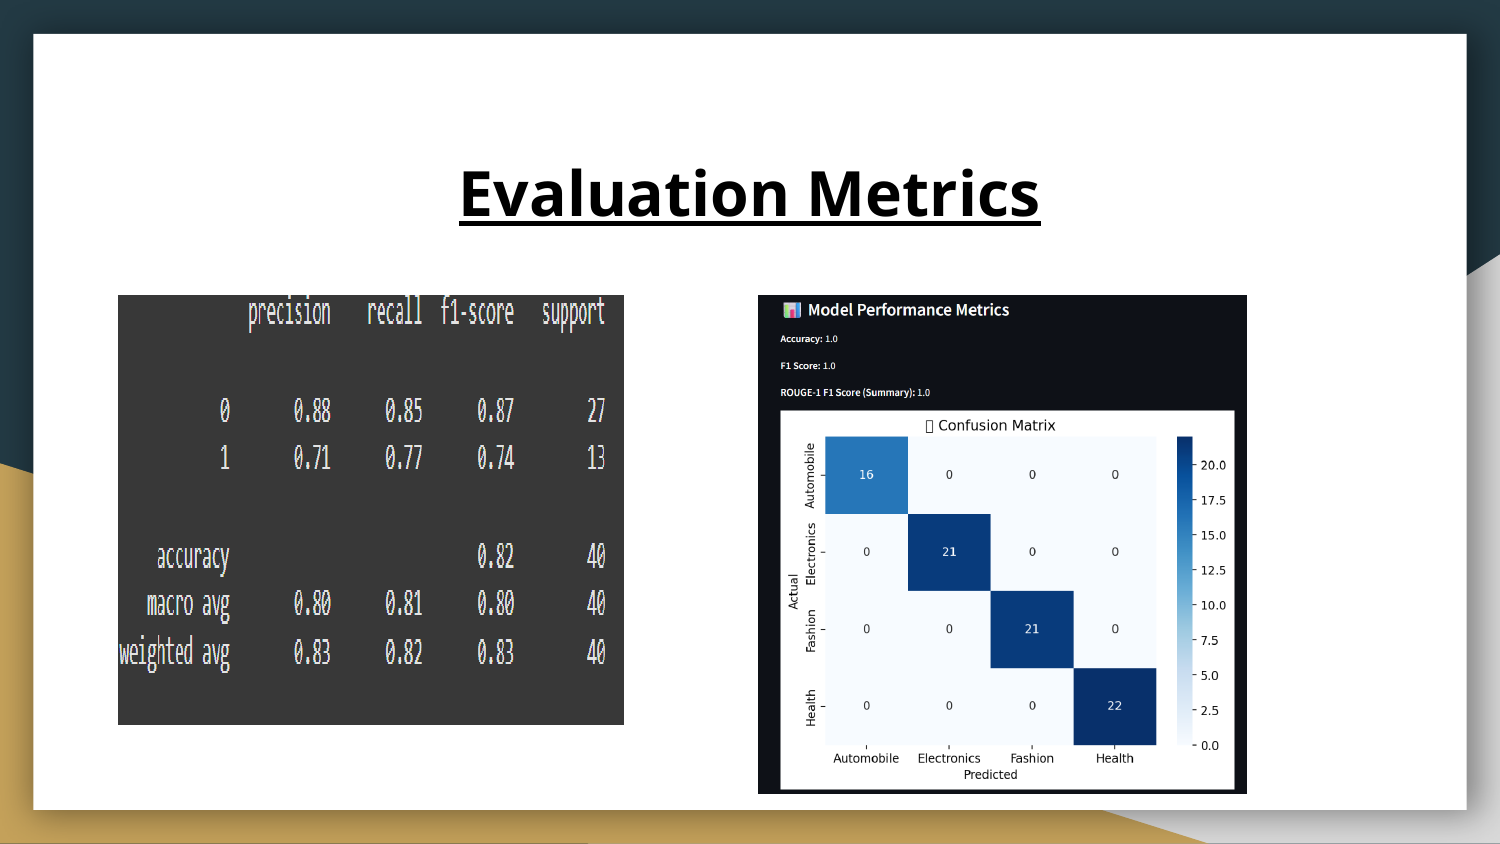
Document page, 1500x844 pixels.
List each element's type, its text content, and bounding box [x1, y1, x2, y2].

title Evaluation Metrics [134, 138, 1366, 296]
picture [118, 295, 625, 725]
picture [757, 295, 1247, 794]
